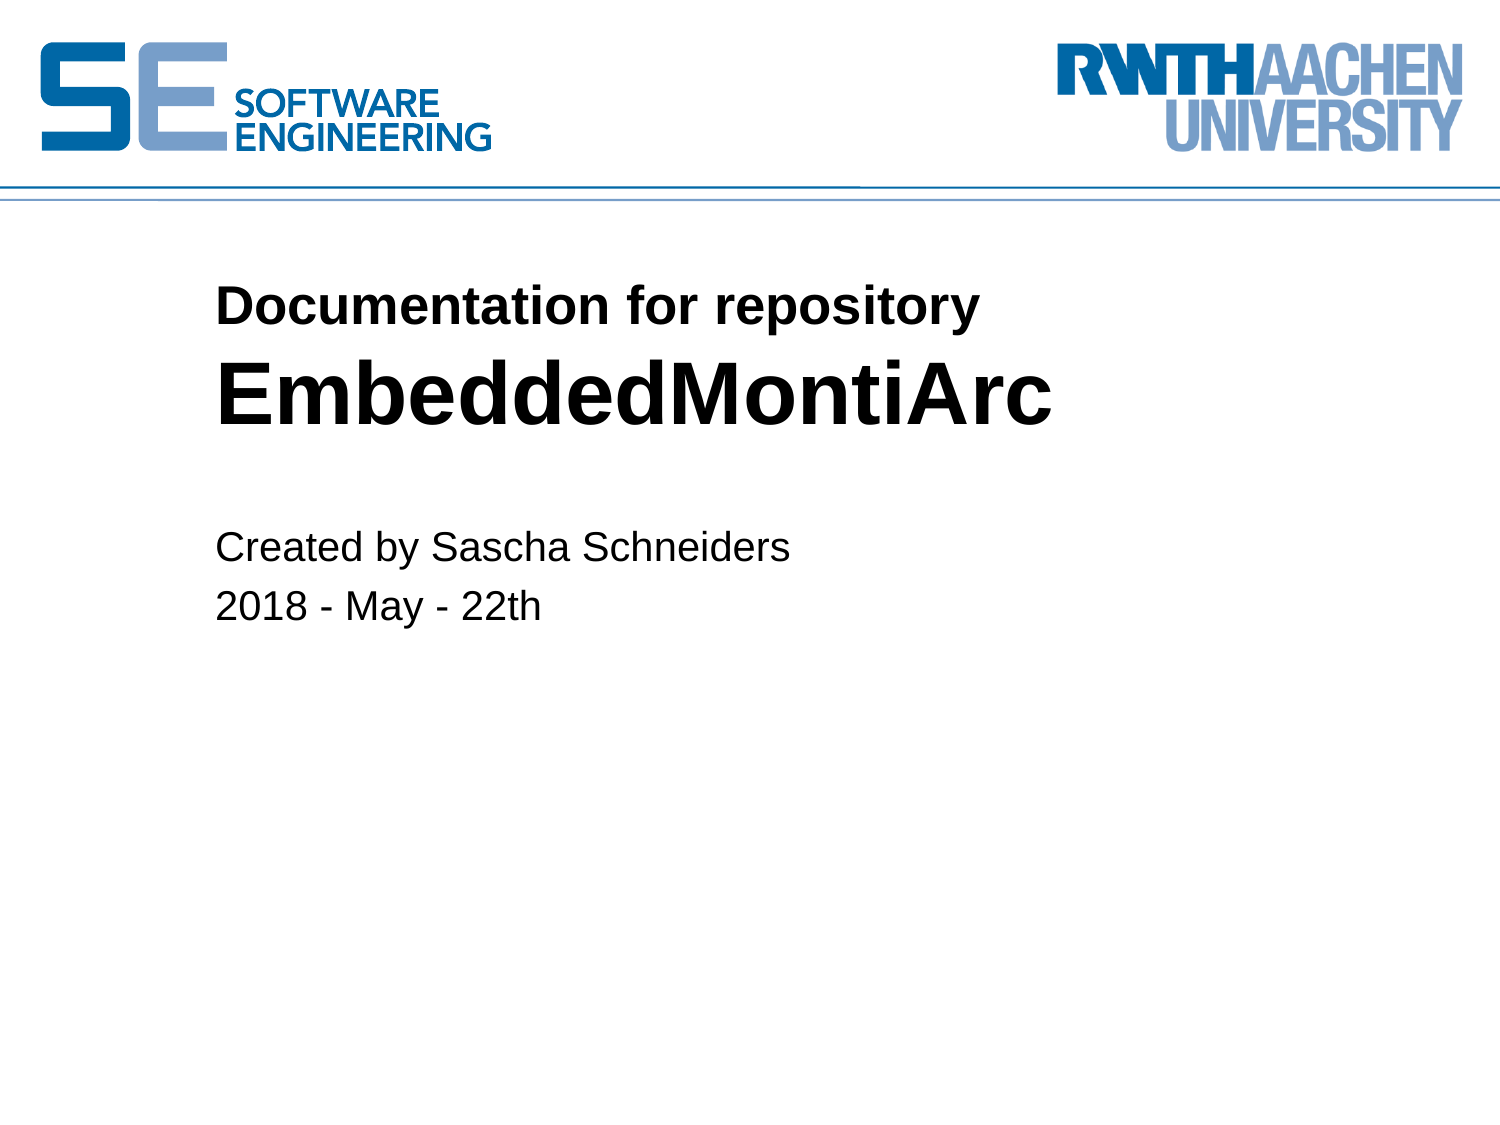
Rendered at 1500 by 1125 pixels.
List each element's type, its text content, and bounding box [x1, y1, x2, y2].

title Documentation for repository EmbeddedMontiArc [200, 262, 1475, 450]
subtitle Created by Sascha Schneiders 2018 - May - 22th [200, 512, 1250, 713]
picture [1057, 42, 1463, 152]
